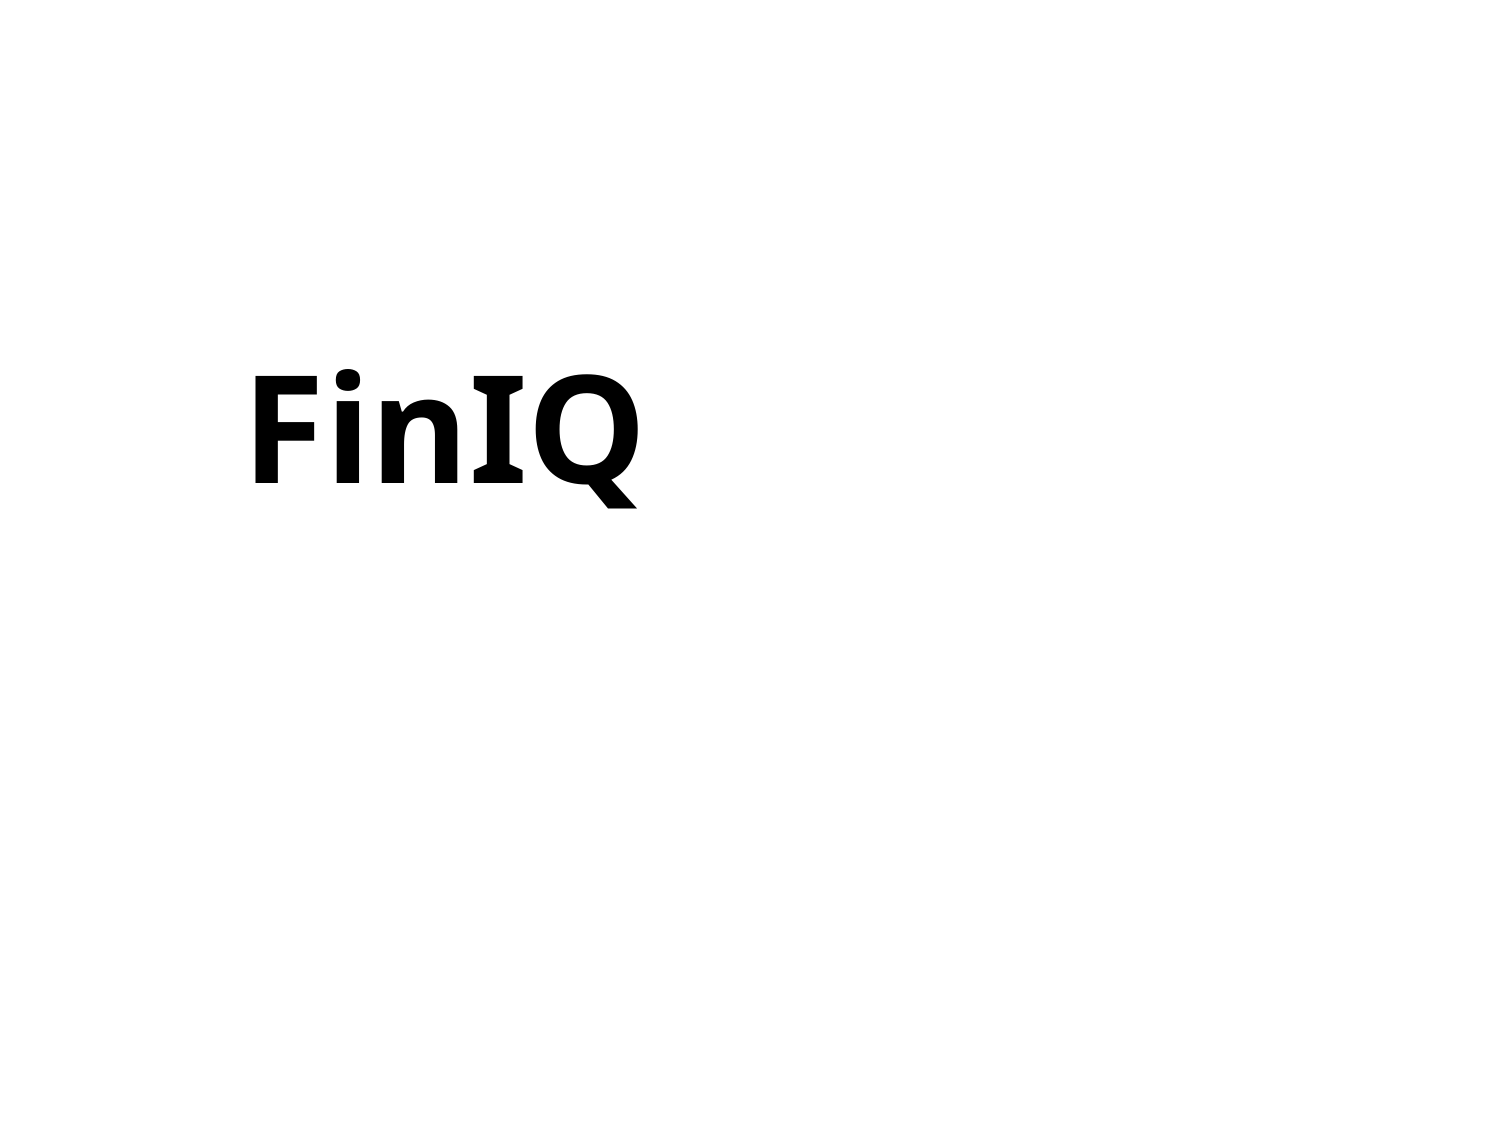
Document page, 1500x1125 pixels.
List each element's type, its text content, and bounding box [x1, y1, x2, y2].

text_box FinIQ [228, 326, 1066, 521]
